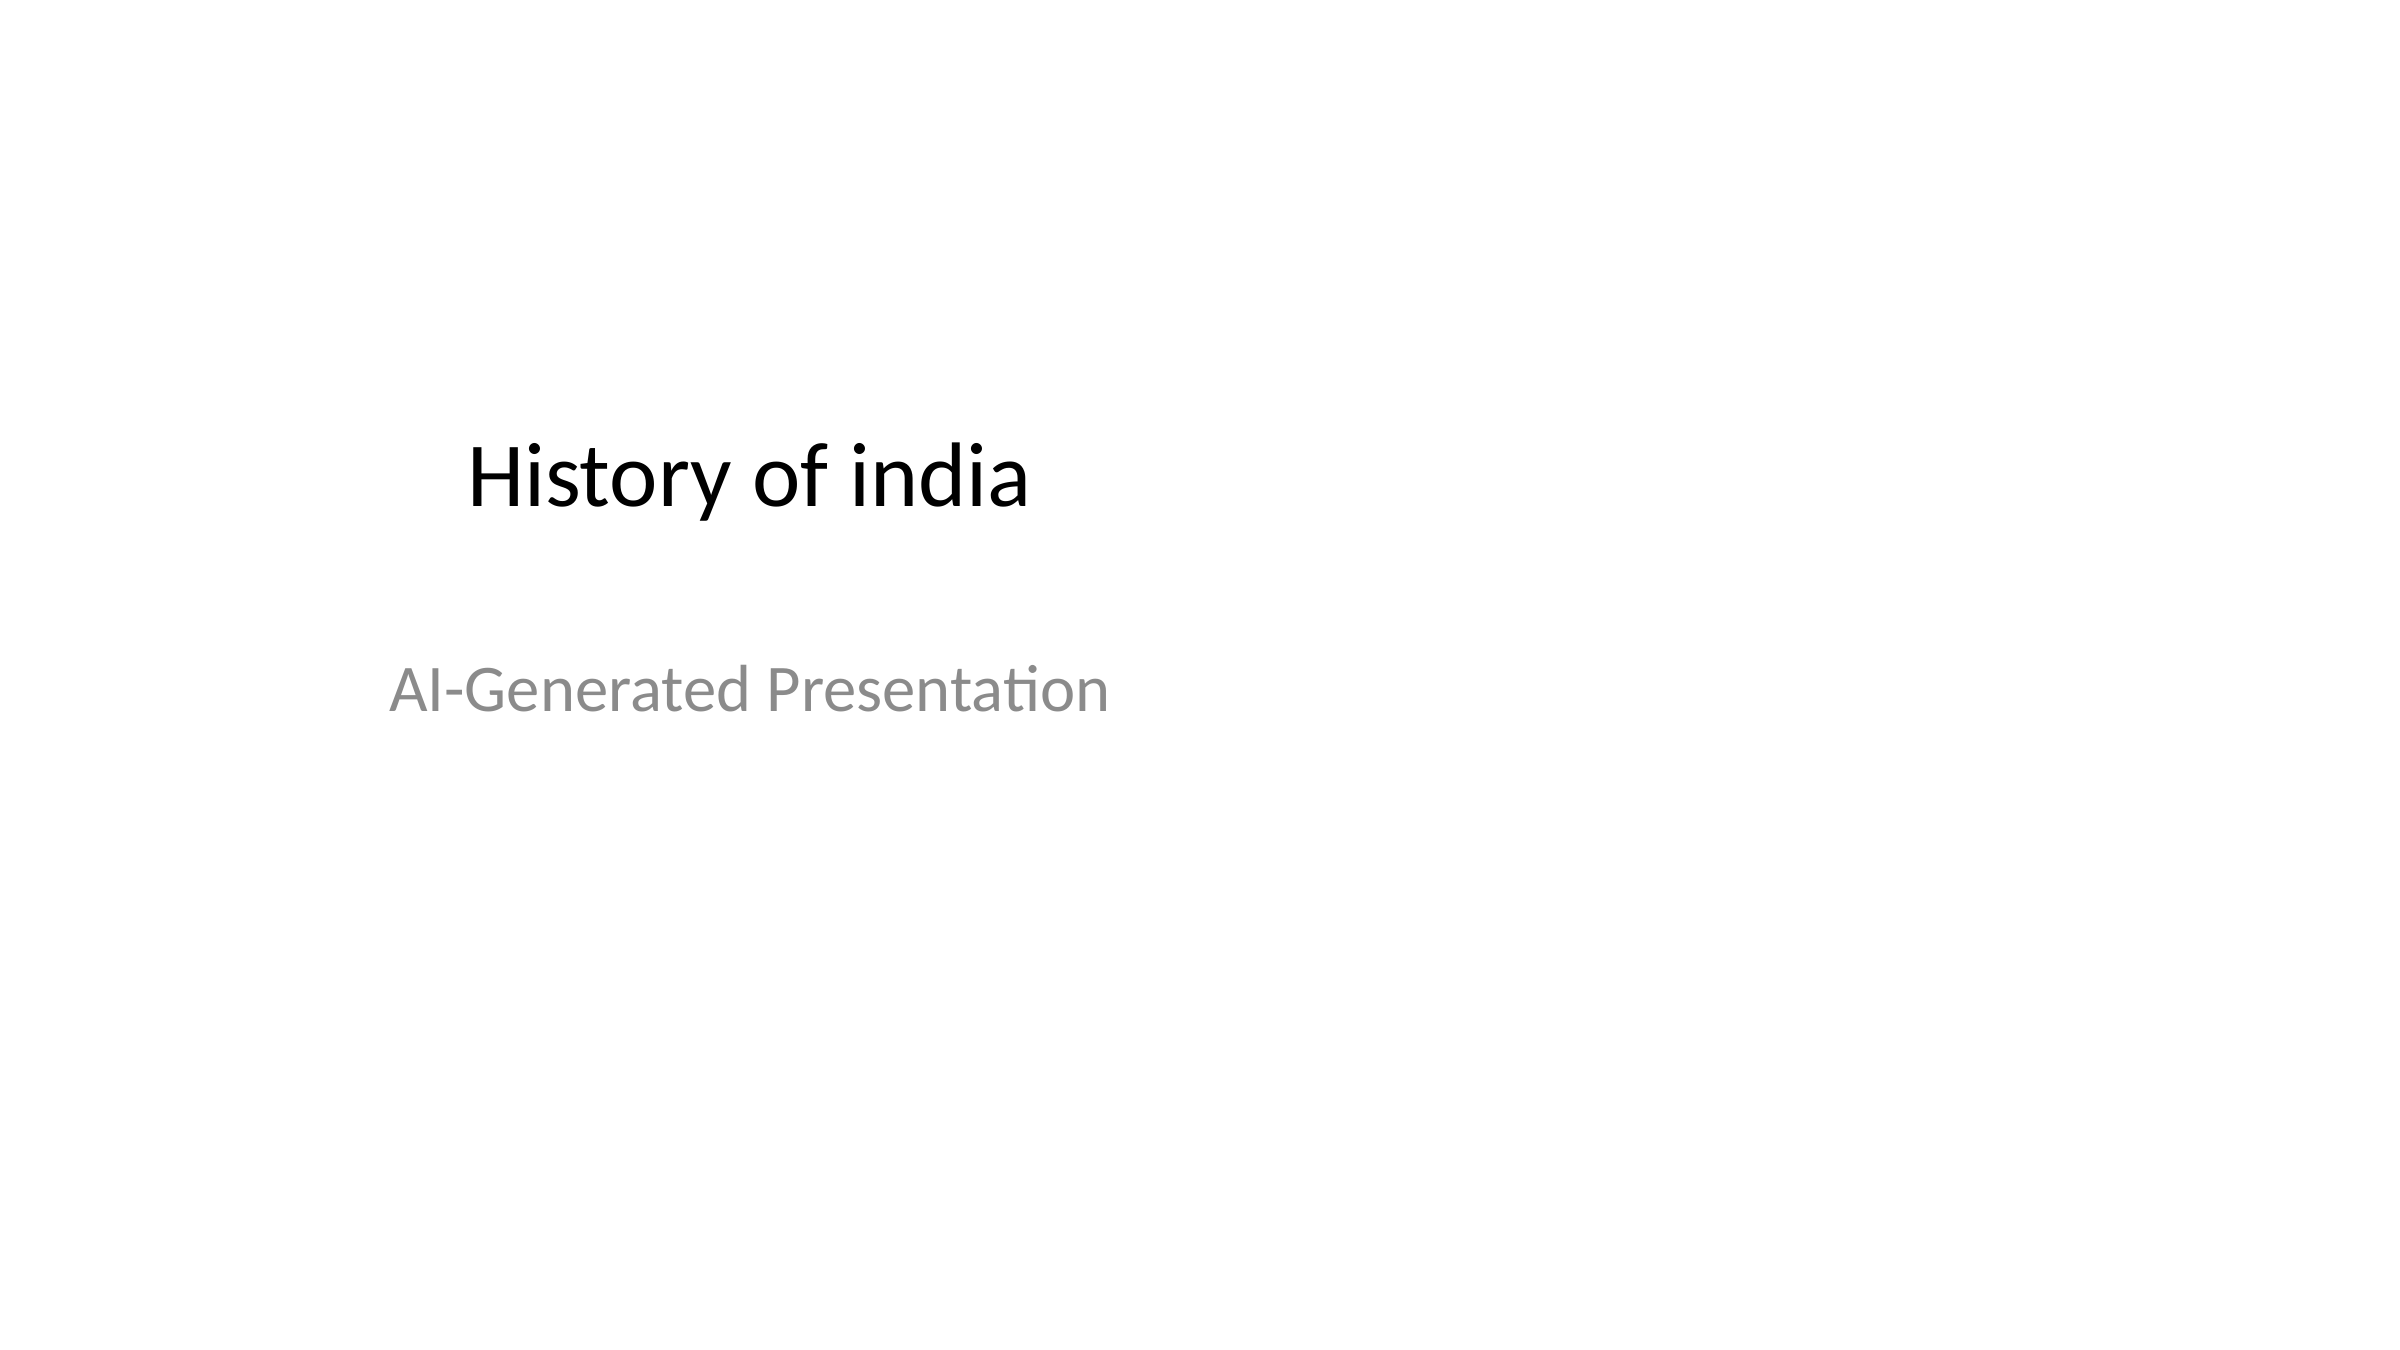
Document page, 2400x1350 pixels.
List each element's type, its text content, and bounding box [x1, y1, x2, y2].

subtitle AI-Generated Presentation [225, 637, 1275, 925]
title History of india [112, 349, 1388, 591]
